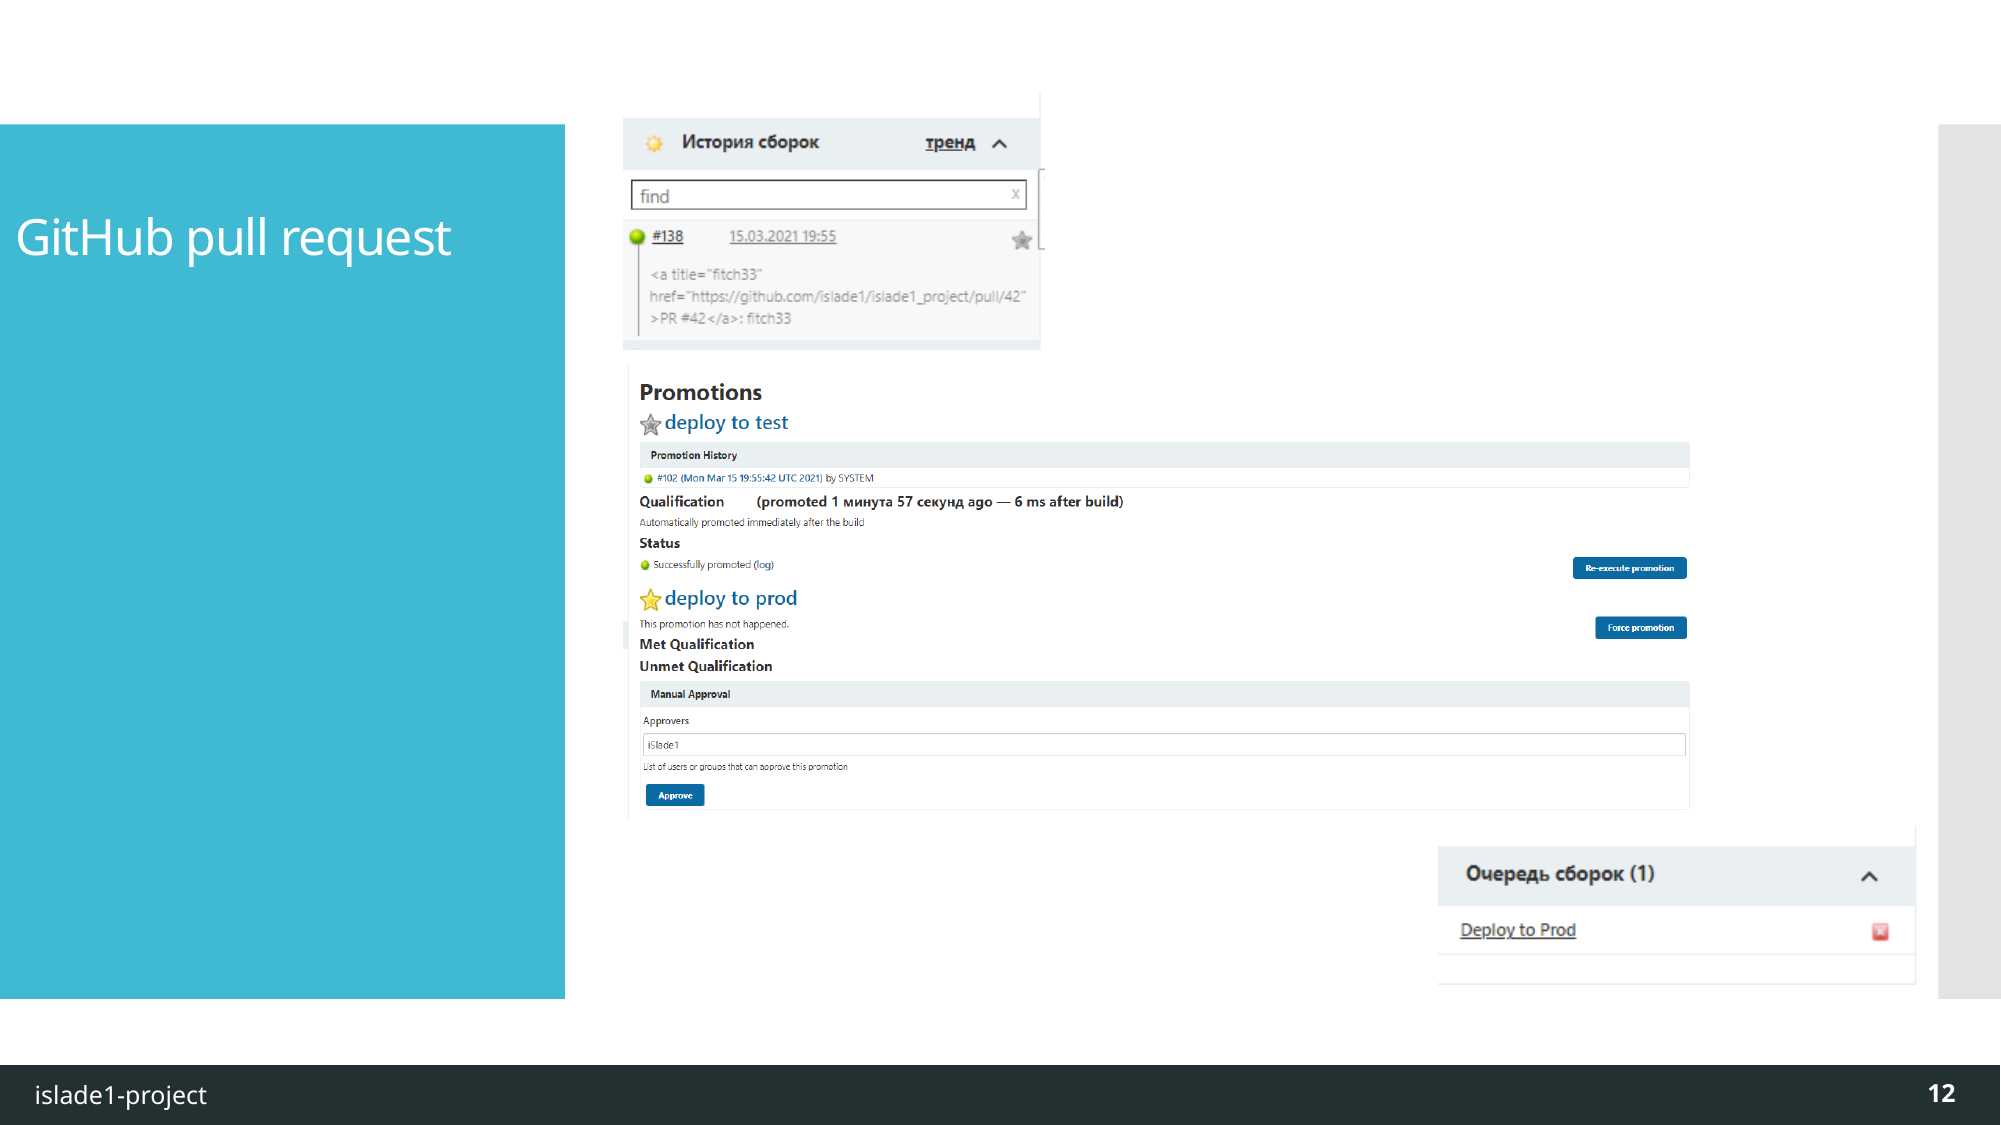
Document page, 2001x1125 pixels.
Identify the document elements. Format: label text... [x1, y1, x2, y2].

picture [1437, 826, 1937, 986]
footer islade1-project [0, 1065, 2000, 1125]
title GitHub pull request [0, 141, 563, 337]
slide_number 12 [1719, 1064, 1971, 1124]
picture [622, 91, 1045, 351]
picture [622, 364, 1699, 821]
